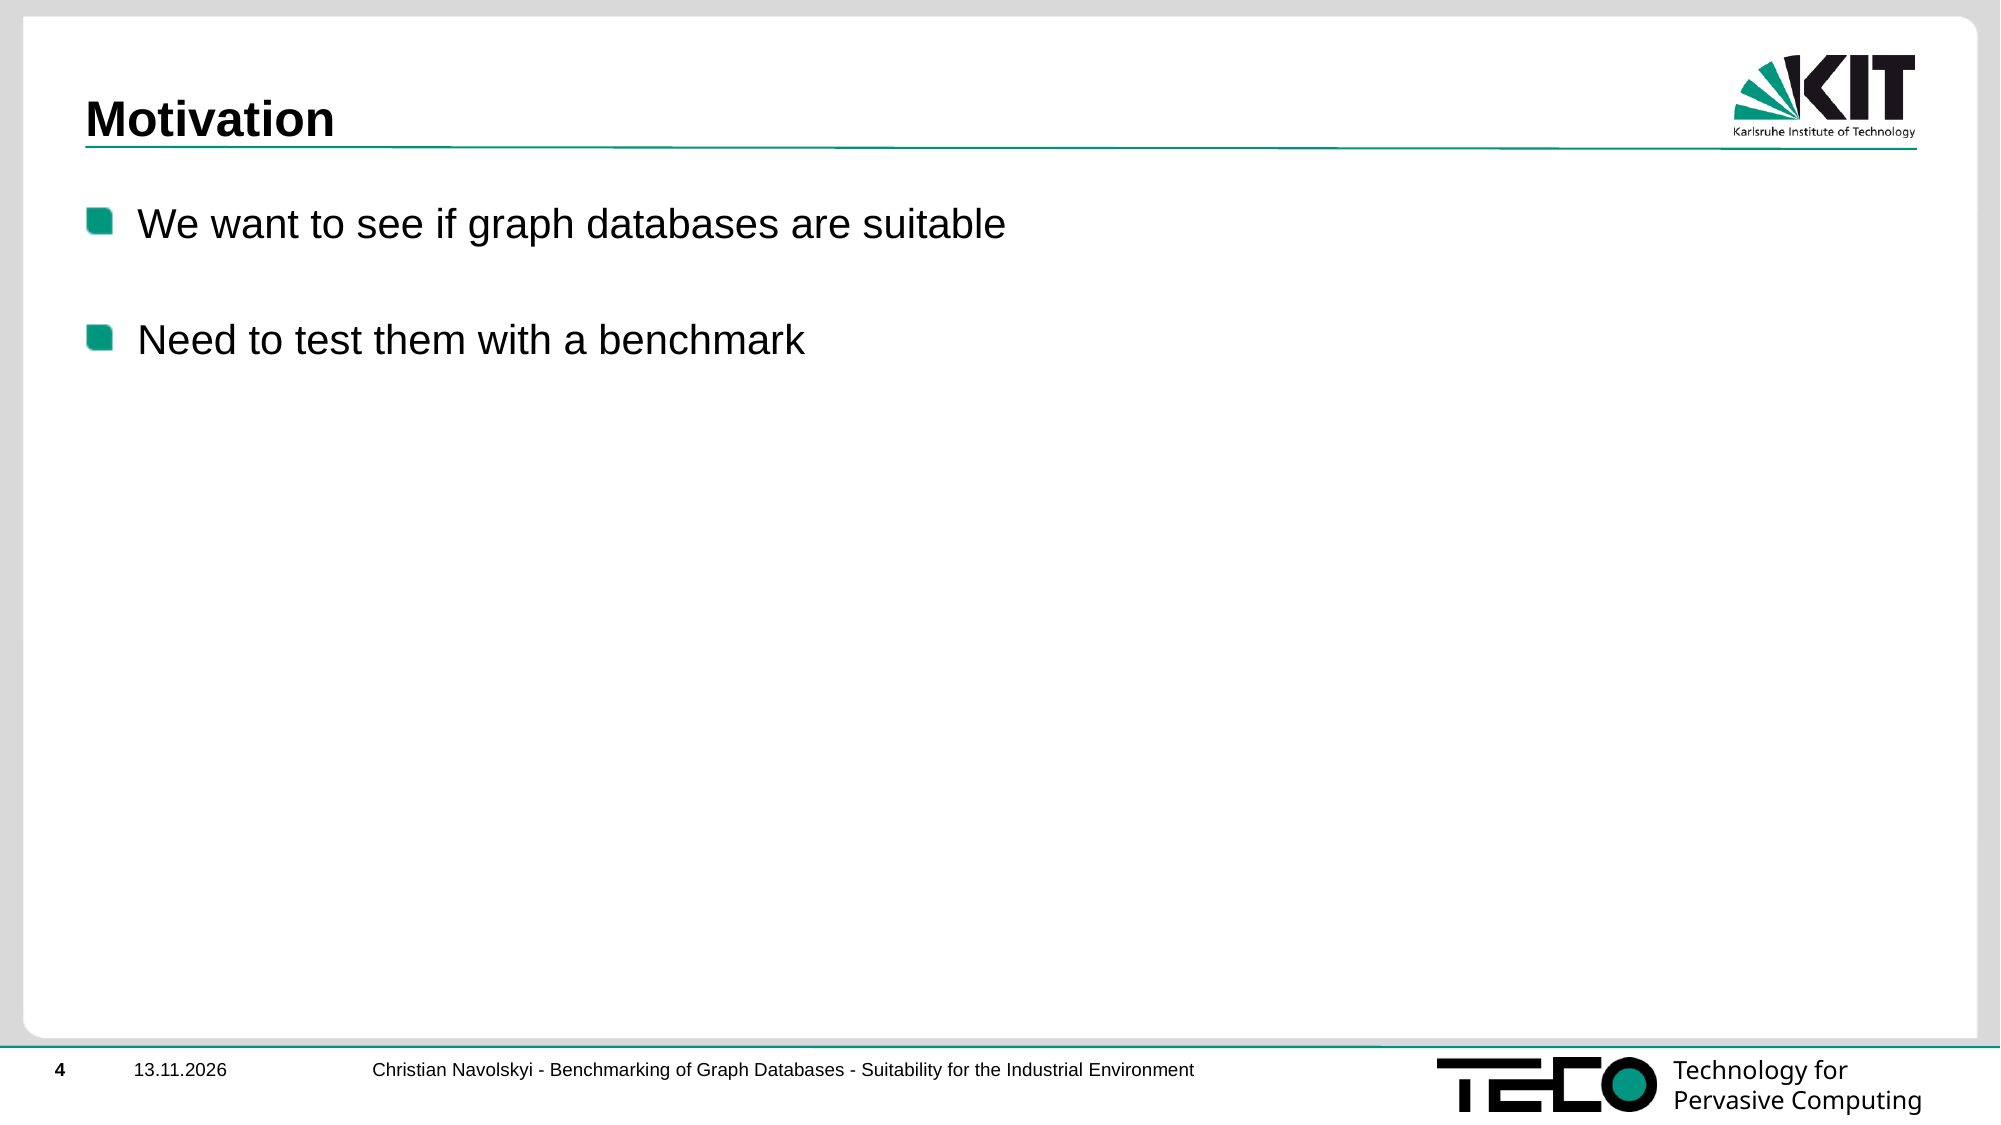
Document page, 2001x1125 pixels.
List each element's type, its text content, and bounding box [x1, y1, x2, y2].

list We want to see if graph databases are suitable Need to test them with a benchmark [85, 196, 1914, 1000]
picture [1437, 1057, 1657, 1112]
picture [0, 0, 2000, 1046]
footer Christian Navolskyi - Benchmarking of Graph Databases - Suitability for the Industrial Environment [372, 1057, 1302, 1117]
title Motivation [85, 54, 1598, 147]
